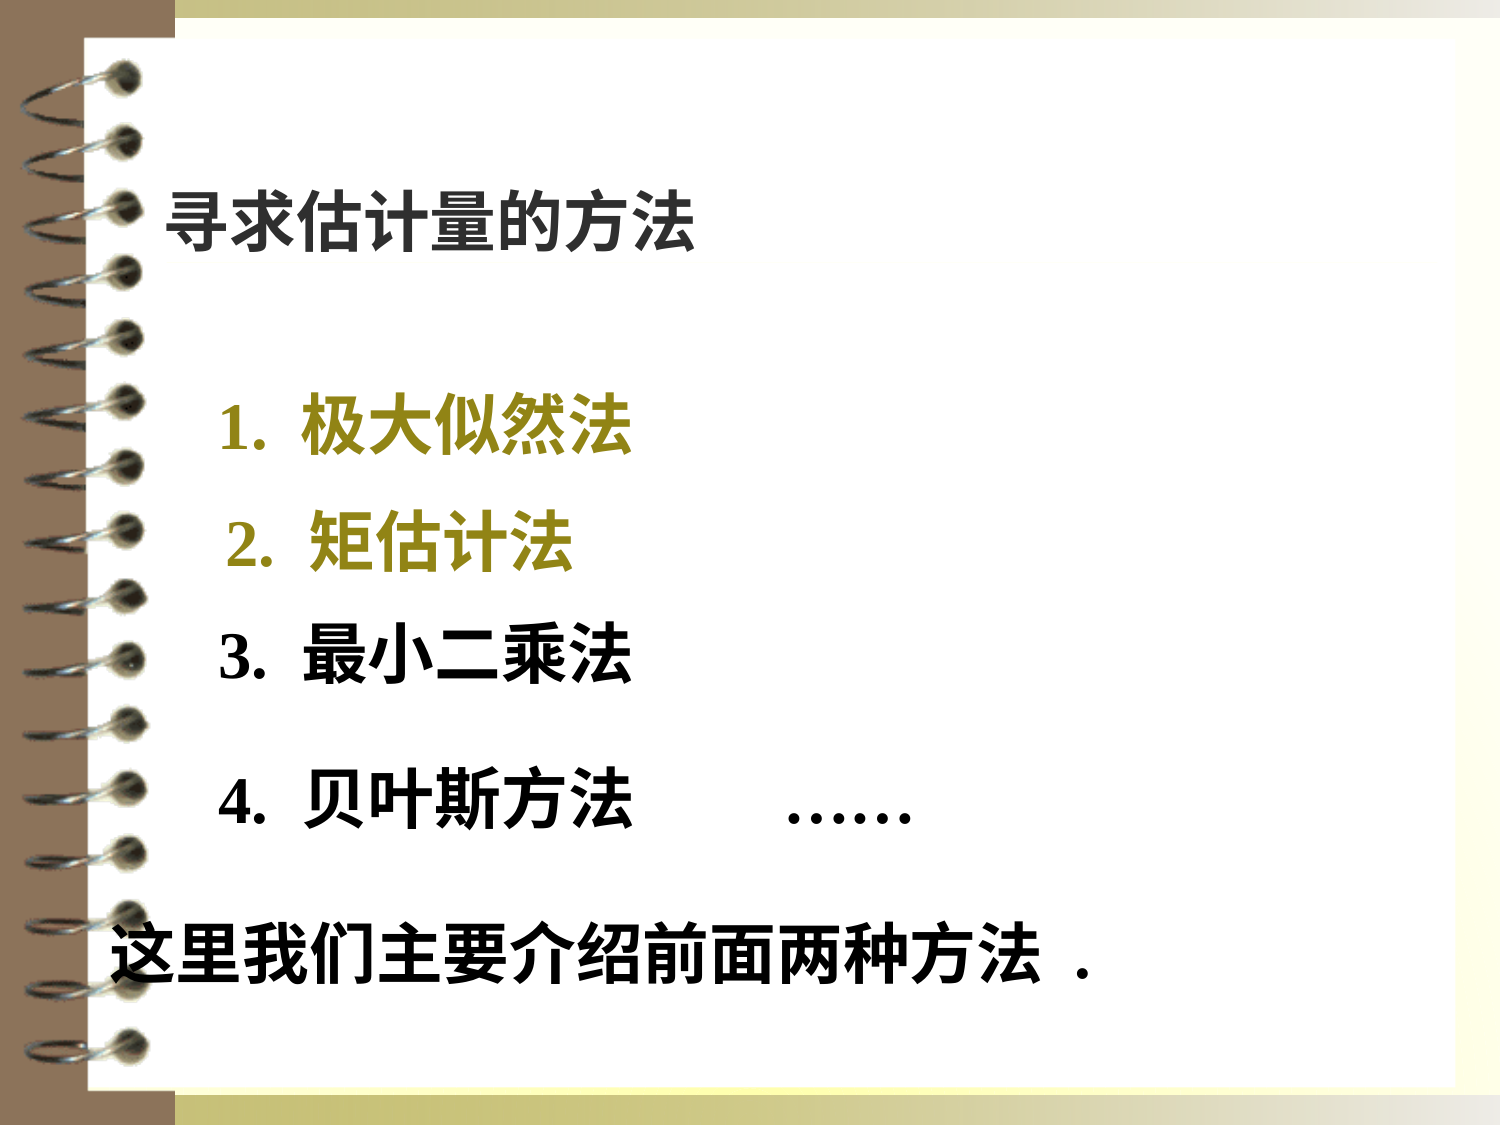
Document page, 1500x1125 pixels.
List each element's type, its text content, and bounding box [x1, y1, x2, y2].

text_box 2. 矩估计法 [210, 492, 1136, 587]
text_box …… [750, 749, 950, 845]
text_box 1. 极大似然法 [152, 375, 701, 470]
text_box 4. 贝叶斯方法 [203, 749, 711, 845]
text_box 3. 最小二乘法 [151, 604, 702, 700]
text_box 这里我们主要介绍前面两种方法 . [94, 904, 1107, 1000]
text_box 寻求估计量的方法 [71, 172, 1247, 267]
picture [0, 0, 175, 1125]
